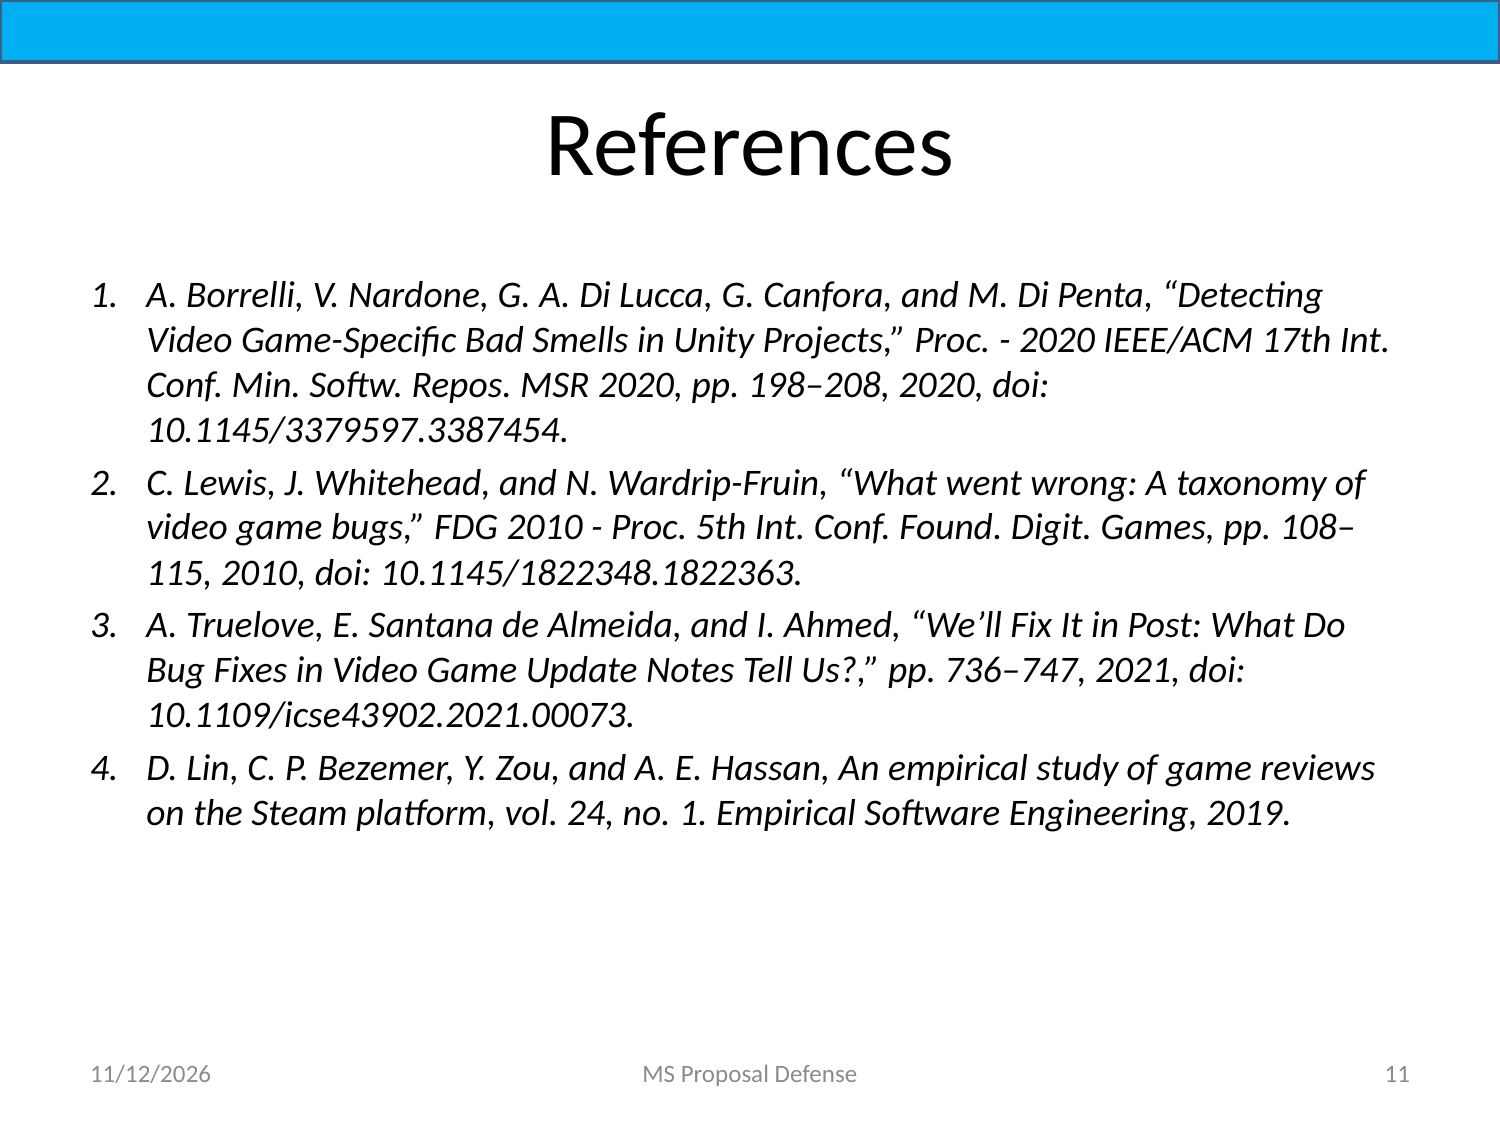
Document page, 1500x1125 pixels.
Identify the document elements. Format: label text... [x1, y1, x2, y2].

list A. Borrelli, V. Nardone, G. A. Di Lucca, G. Canfora, and M. Di Penta, “Detecting Video Game-Specific Bad Smells in Unity Projects,” Proc. - 2020 IEEE/ACM 17th Int. Conf. Min. Softw. Repos. MSR 2020, pp. 198–208, 2020, doi: 10.1145/3379597.3387454. C. Lewis, J. Whitehead, and N. Wardrip-Fruin, “What went wrong: A taxonomy of video game bugs,” FDG 2010 - Proc. 5th Int. Conf. Found. Digit. Games, pp. 108–115, 2010, doi: 10.1145/1822348.1822363. A. Truelove, E. Santana de Almeida, and I. Ahmed, “We’ll Fix It in Post: What Do Bug Fixes in Video Game Update Notes Tell Us?,” pp. 736–747, 2021, doi: 10.1109/icse43902.2021.00073. D. Lin, C. P. Bezemer, Y. Zou, and A. E. Hassan, An empirical study of game reviews on the Steam platform, vol. 24, no. 1. Empirical Software Engineering, 2019. [75, 262, 1425, 1005]
title References [75, 45, 1425, 233]
footer MS Proposal Defense [512, 1042, 988, 1103]
slide_number 11 [1074, 1042, 1425, 1103]
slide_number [75, 1042, 425, 1103]
